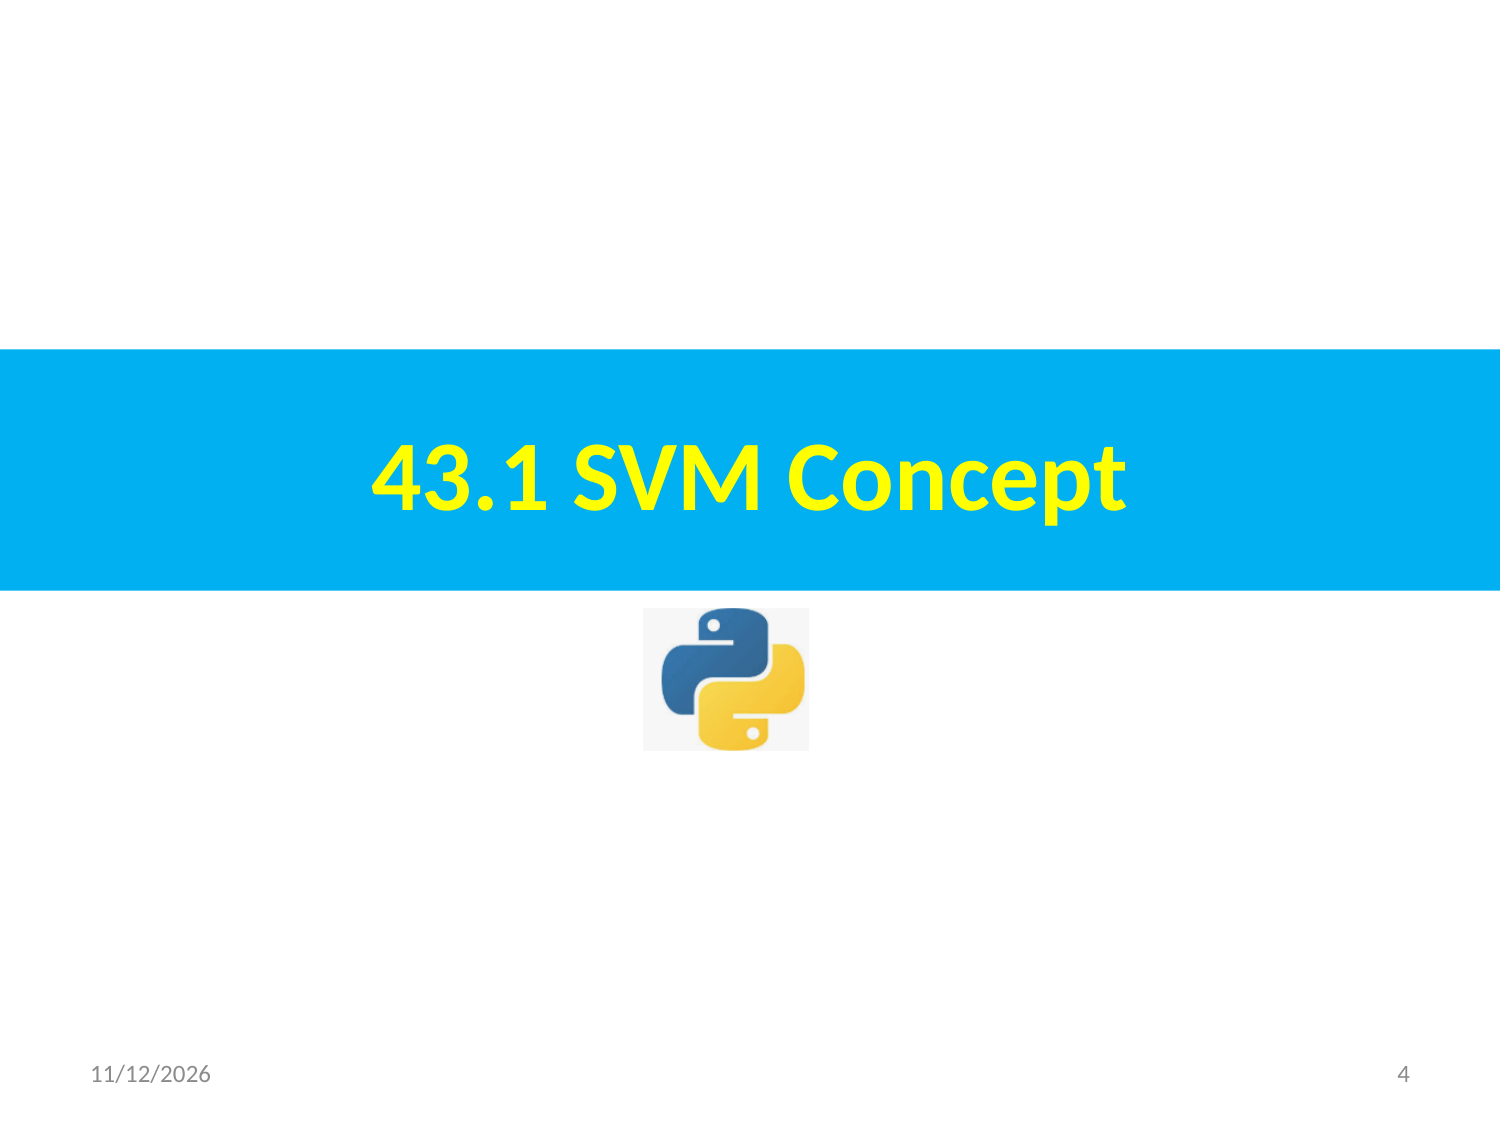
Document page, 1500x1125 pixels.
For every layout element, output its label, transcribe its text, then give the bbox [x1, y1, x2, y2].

slide_number 4 [1074, 1042, 1425, 1103]
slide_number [75, 1042, 425, 1103]
title 43.1 SVM Concept [0, 349, 1500, 591]
picture [643, 606, 809, 752]
